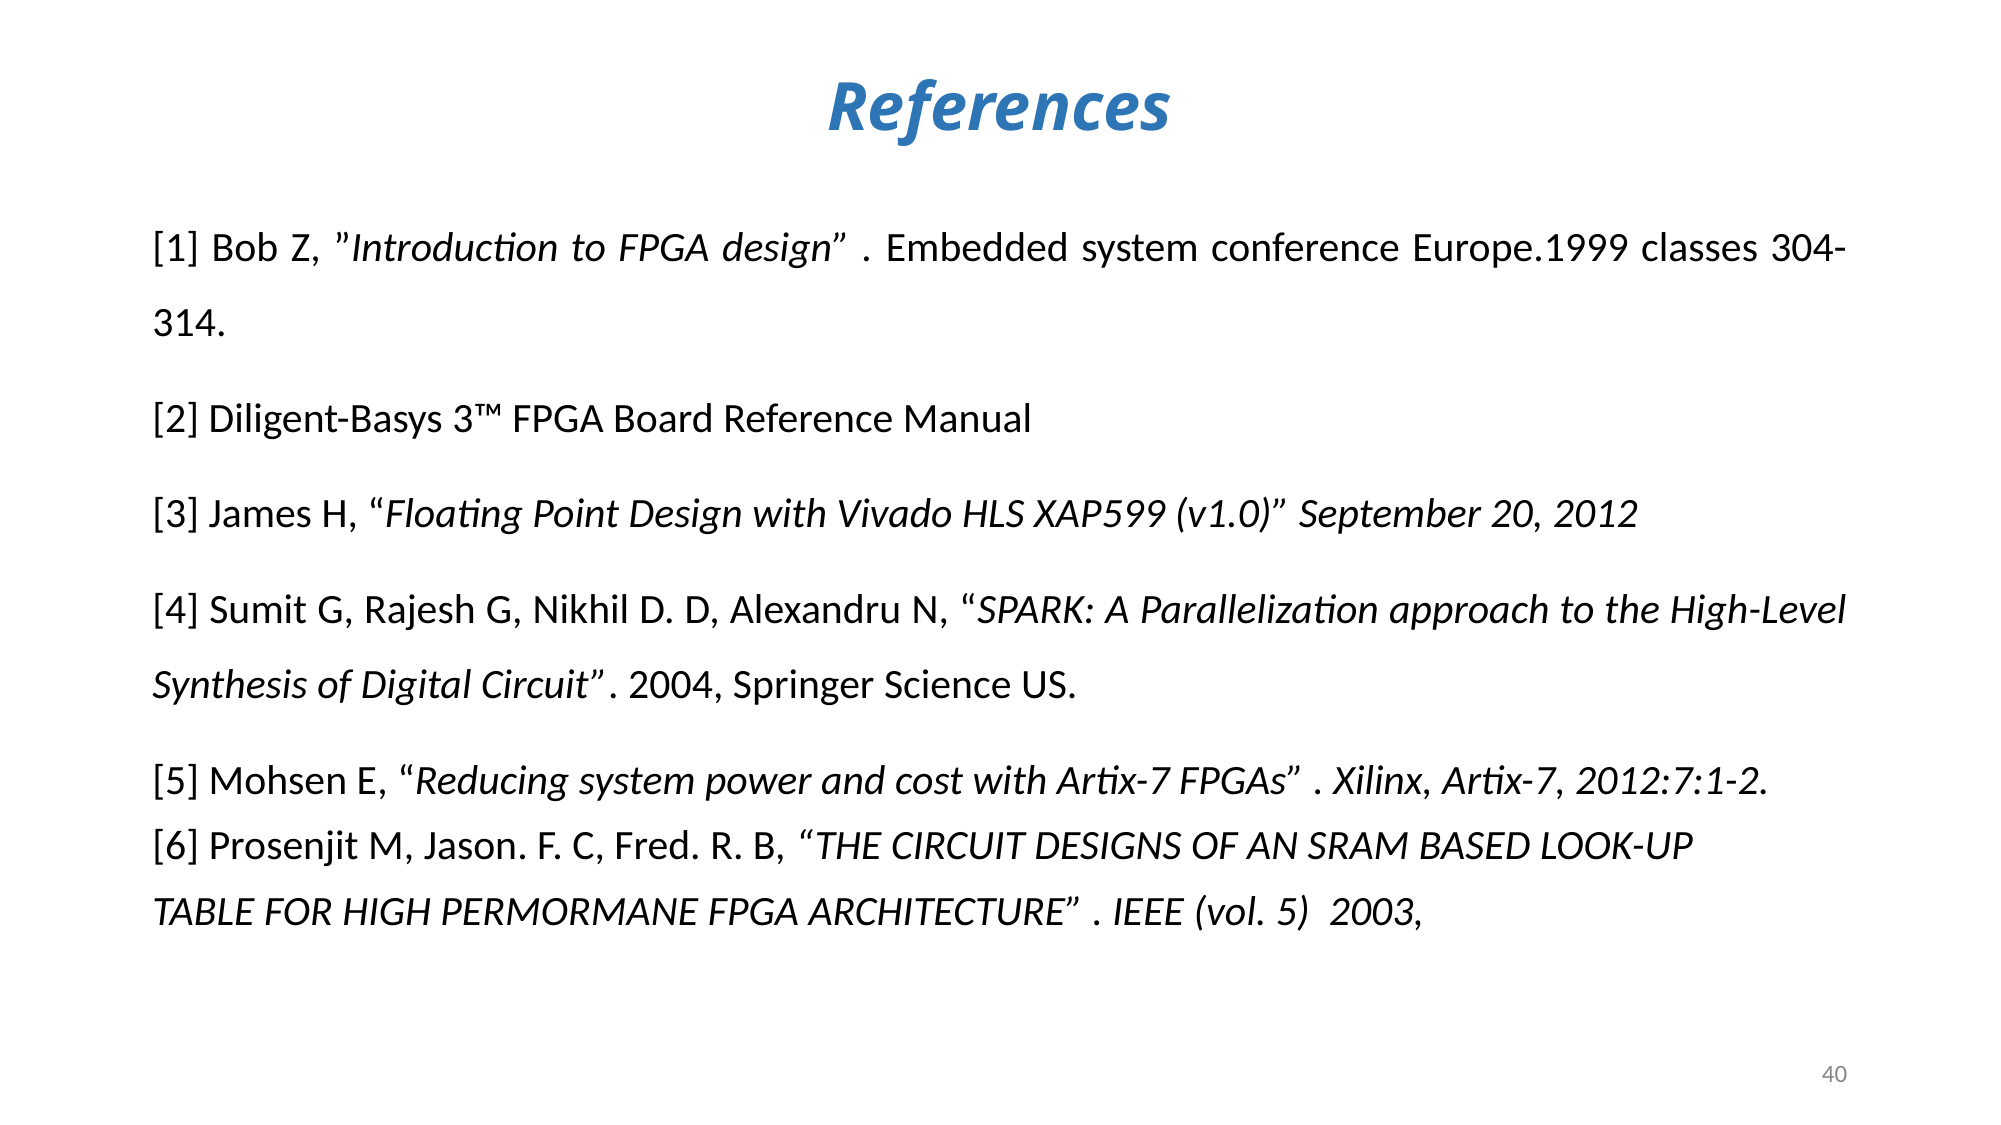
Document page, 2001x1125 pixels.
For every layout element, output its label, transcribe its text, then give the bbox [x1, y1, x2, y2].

list [1] Bob Z, ”Introduction to FPGA design” . Embedded system conference Europe.1999 classes 304-314. [2] Diligent-Basys 3™ FPGA Board Reference Manual [3] James H, “Floating Point Design with Vivado HLS XAP599 (v1.0)” September 20, 2012 [4] Sumit G, Rajesh G, Nikhil D. D, Alexandru N, “SPARK: A Parallelization approach to the High-Level Synthesis of Digital Circuit”. 2004, Springer Science US. [5] Mohsen E, “Reducing system power and cost with Artix-7 FPGAs” . Xilinx, Artix-7, 2012:7:1-2. [6] Prosenjit M, Jason. F. C, Fred. R. B, “THE CIRCUIT DESIGNS OF AN SRAM BASED LOOK-UP TABLE FOR HIGH PERMORMANE FPGA ARCHITECTURE” . IEEE (vol. 5) 2003, [137, 186, 1863, 1013]
title References [137, 0, 1863, 186]
slide_number 40 [1412, 1042, 1863, 1103]
